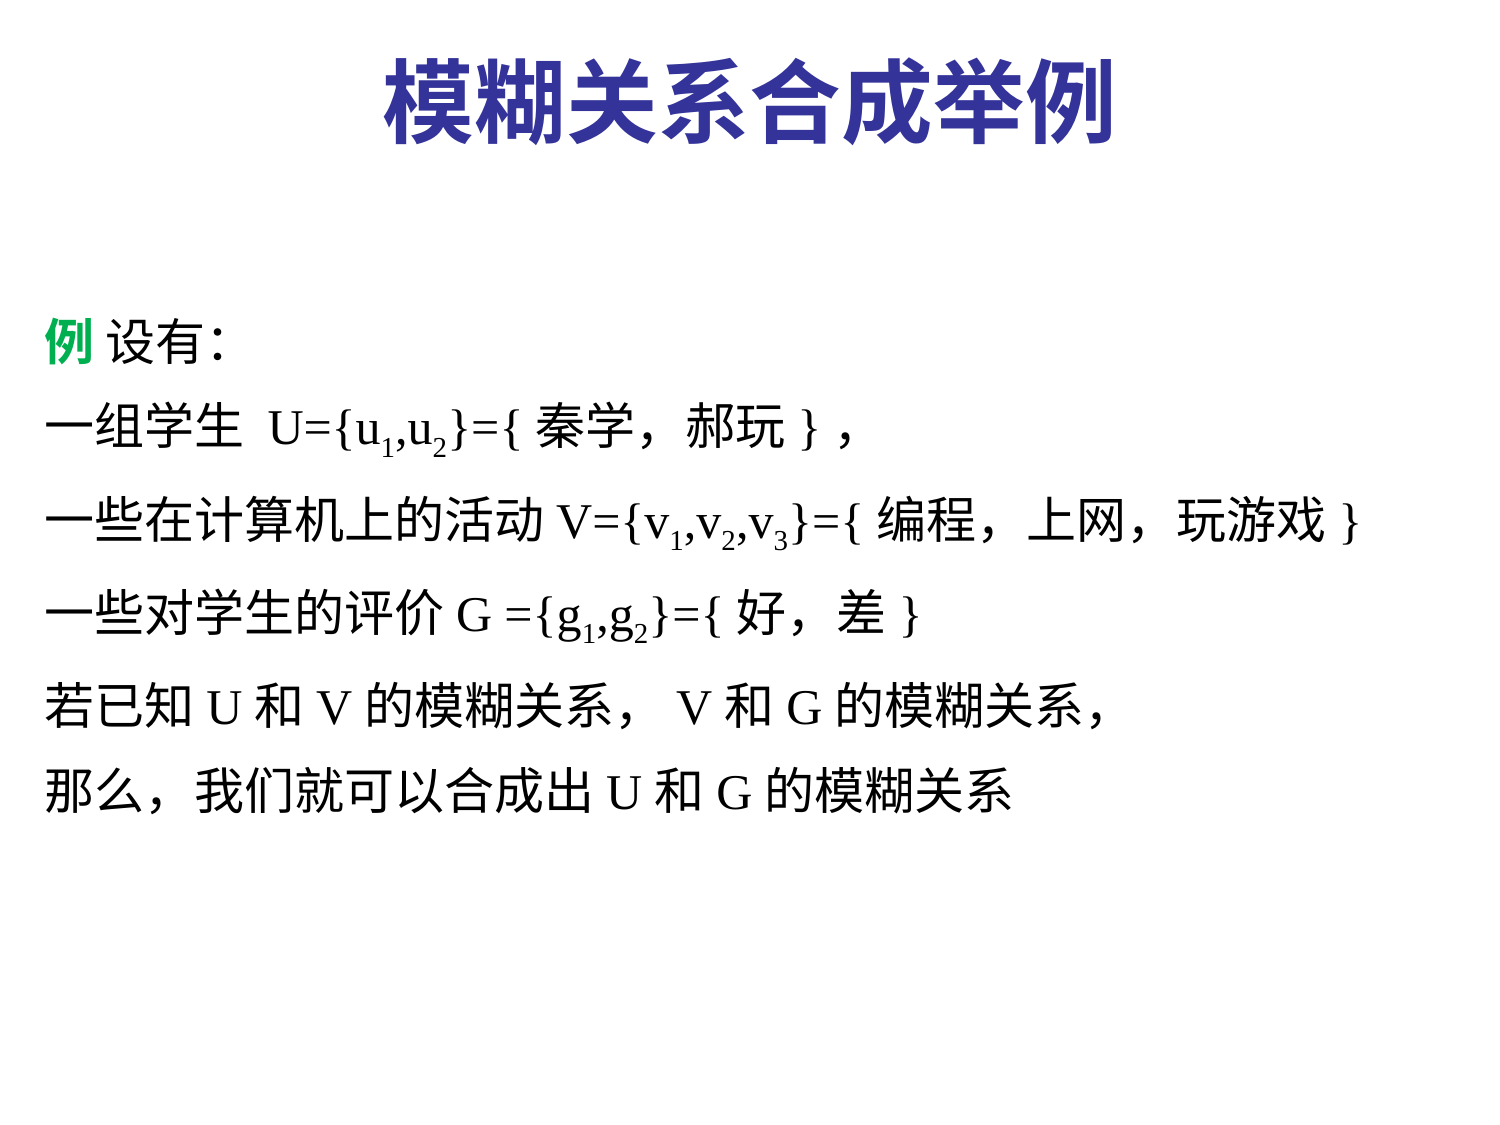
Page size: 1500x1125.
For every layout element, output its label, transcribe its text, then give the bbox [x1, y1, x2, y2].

text_box 例 设有： 一组学生 U={u1,u2}={秦学，郝玩}， 一些在计算机上的活动V={v1,v2,v3}={编程，上网，玩游戏} 一些对学生的评价G ={g1,g2}={好，差} 若已知U和V的模糊关系，V和G的模糊关系， 那么，我们就可以合成出U和G的模糊关系 [29, 302, 1424, 990]
text_box 模糊关系合成举例 [88, 36, 1412, 162]
